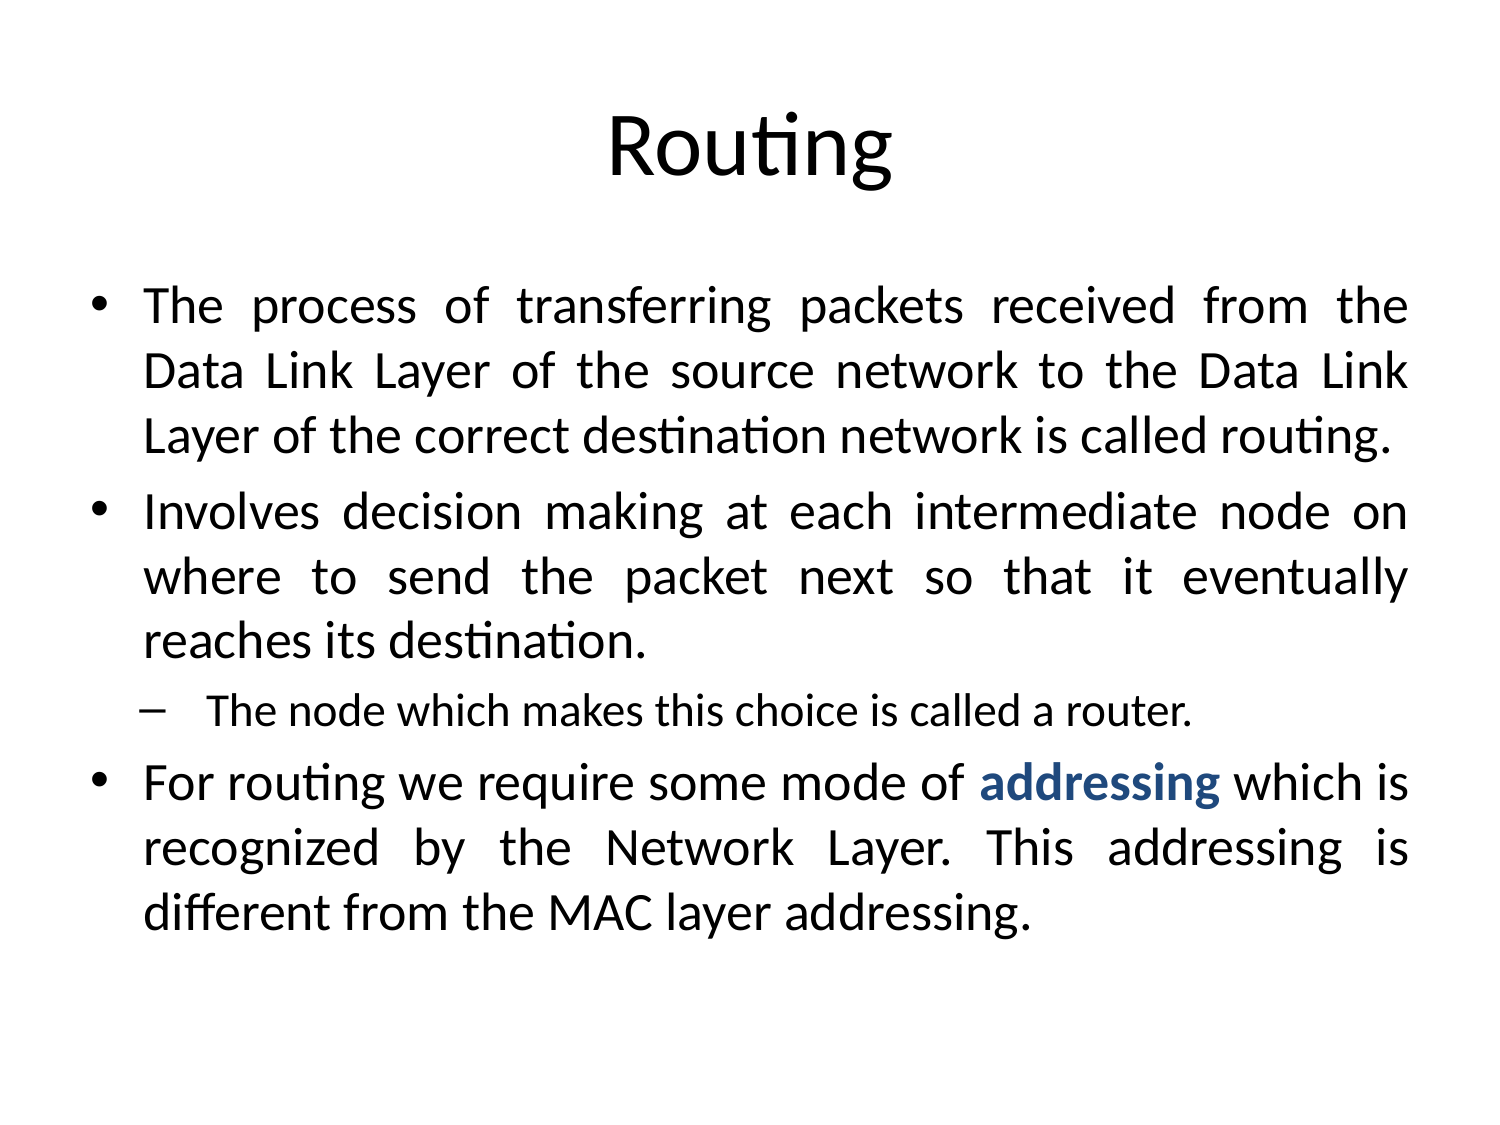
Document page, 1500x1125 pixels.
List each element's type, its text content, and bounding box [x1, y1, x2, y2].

title Routing [75, 45, 1425, 233]
list The process of transferring packets received from the Data Link Layer of the source network to the Data Link Layer of the correct destination network is called routing. Involves decision making at each intermediate node on where to send the packet next so that it eventually reaches its destination. The node which makes this choice is called a router. For routing we require some mode of addressing which is recognized by the Network Layer. This addressing is different from the MAC layer addressing. [75, 262, 1425, 1005]
